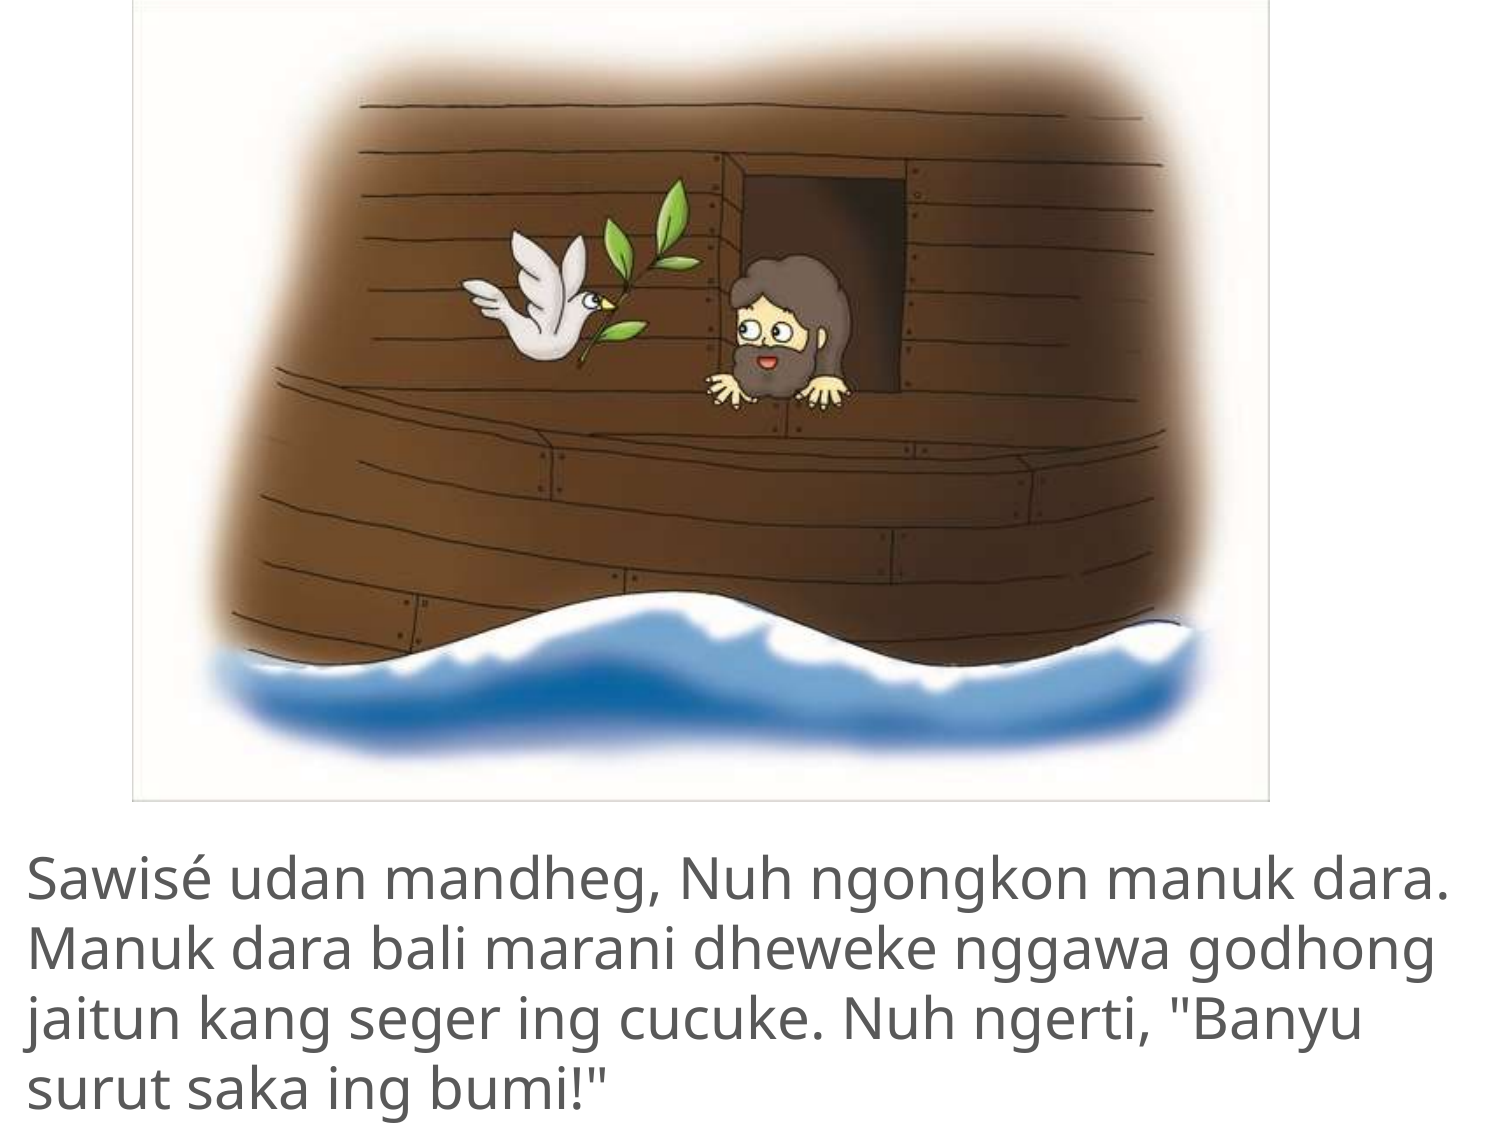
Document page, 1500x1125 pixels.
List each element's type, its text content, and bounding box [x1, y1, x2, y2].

text_box Sawisé udan mandheg, Nuh ngongkon manuk dara. Manuk dara bali marani dheweke nggawa godhong jaitun kang seger ing cucuke. Nuh ngerti, "Banyu surut saka ing bumi!" [11, 834, 1498, 1125]
picture [132, 0, 1270, 803]
